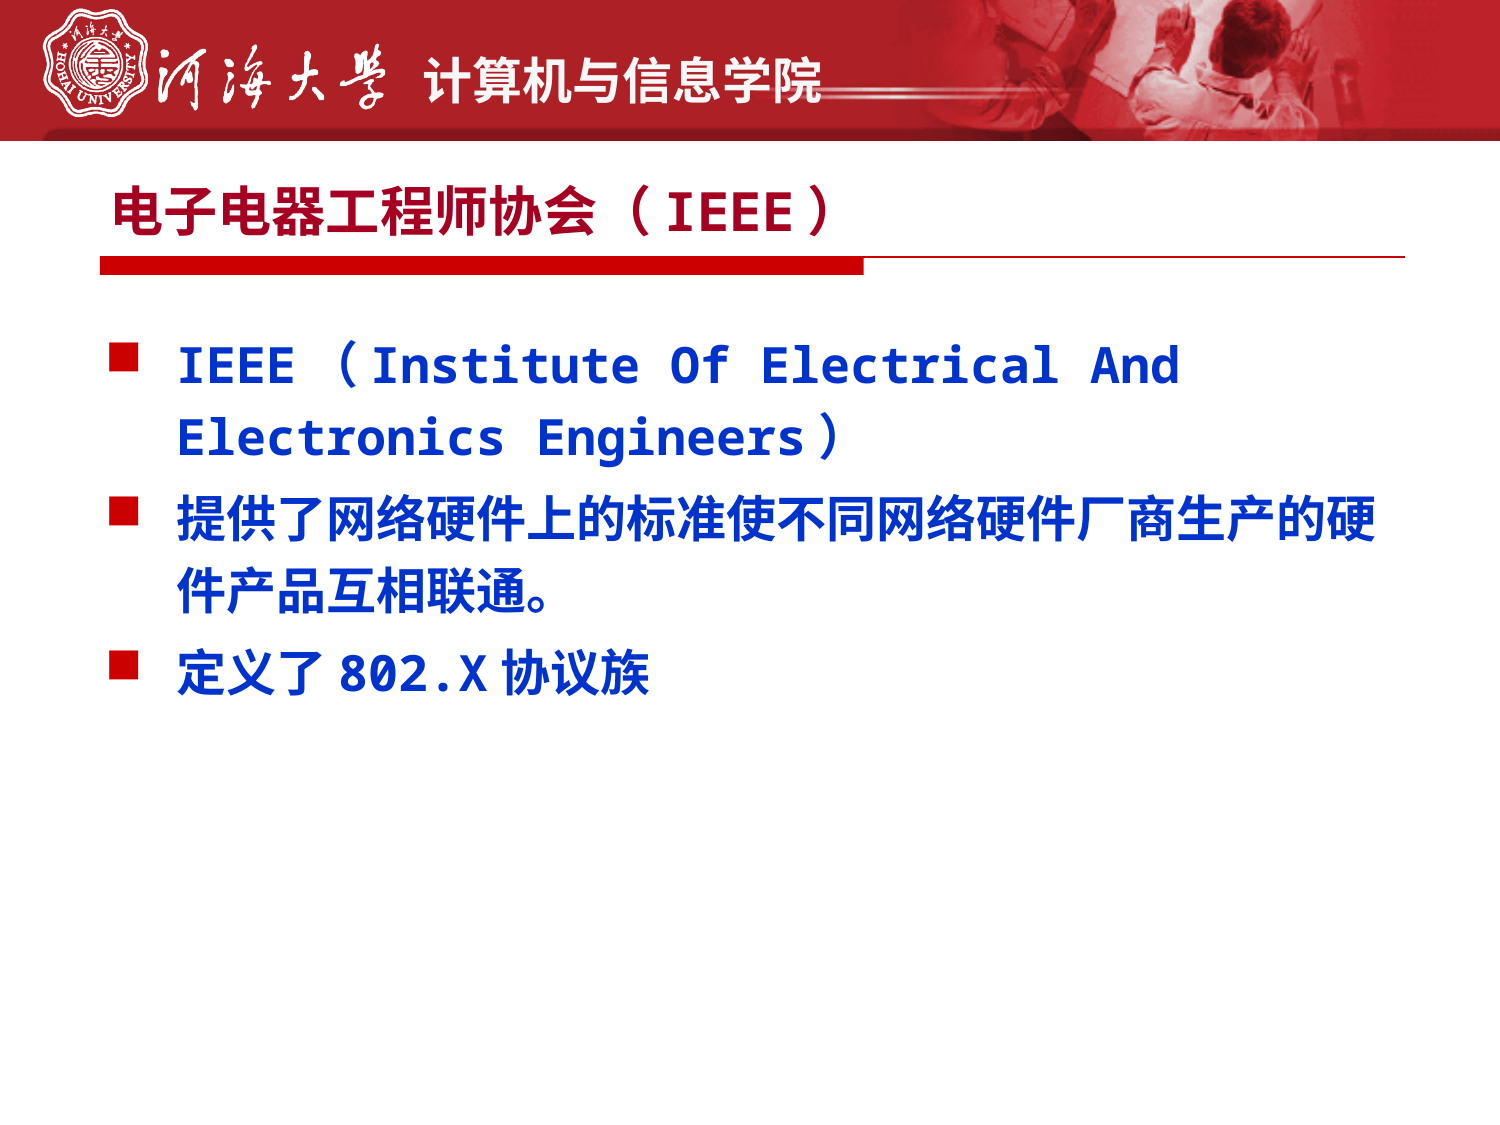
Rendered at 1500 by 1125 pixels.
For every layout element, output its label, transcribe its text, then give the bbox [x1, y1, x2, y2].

picture [0, 0, 1500, 141]
title 电子电器工程师协会（IEEE） [94, 50, 1407, 250]
list IEEE（Institute Of Electrical And Electronics Engineers） 提供了网络硬件上的标准使不同网络硬件厂商生产的硬件产品互相联通。 定义了802.X协议族 [12, 314, 1407, 728]
